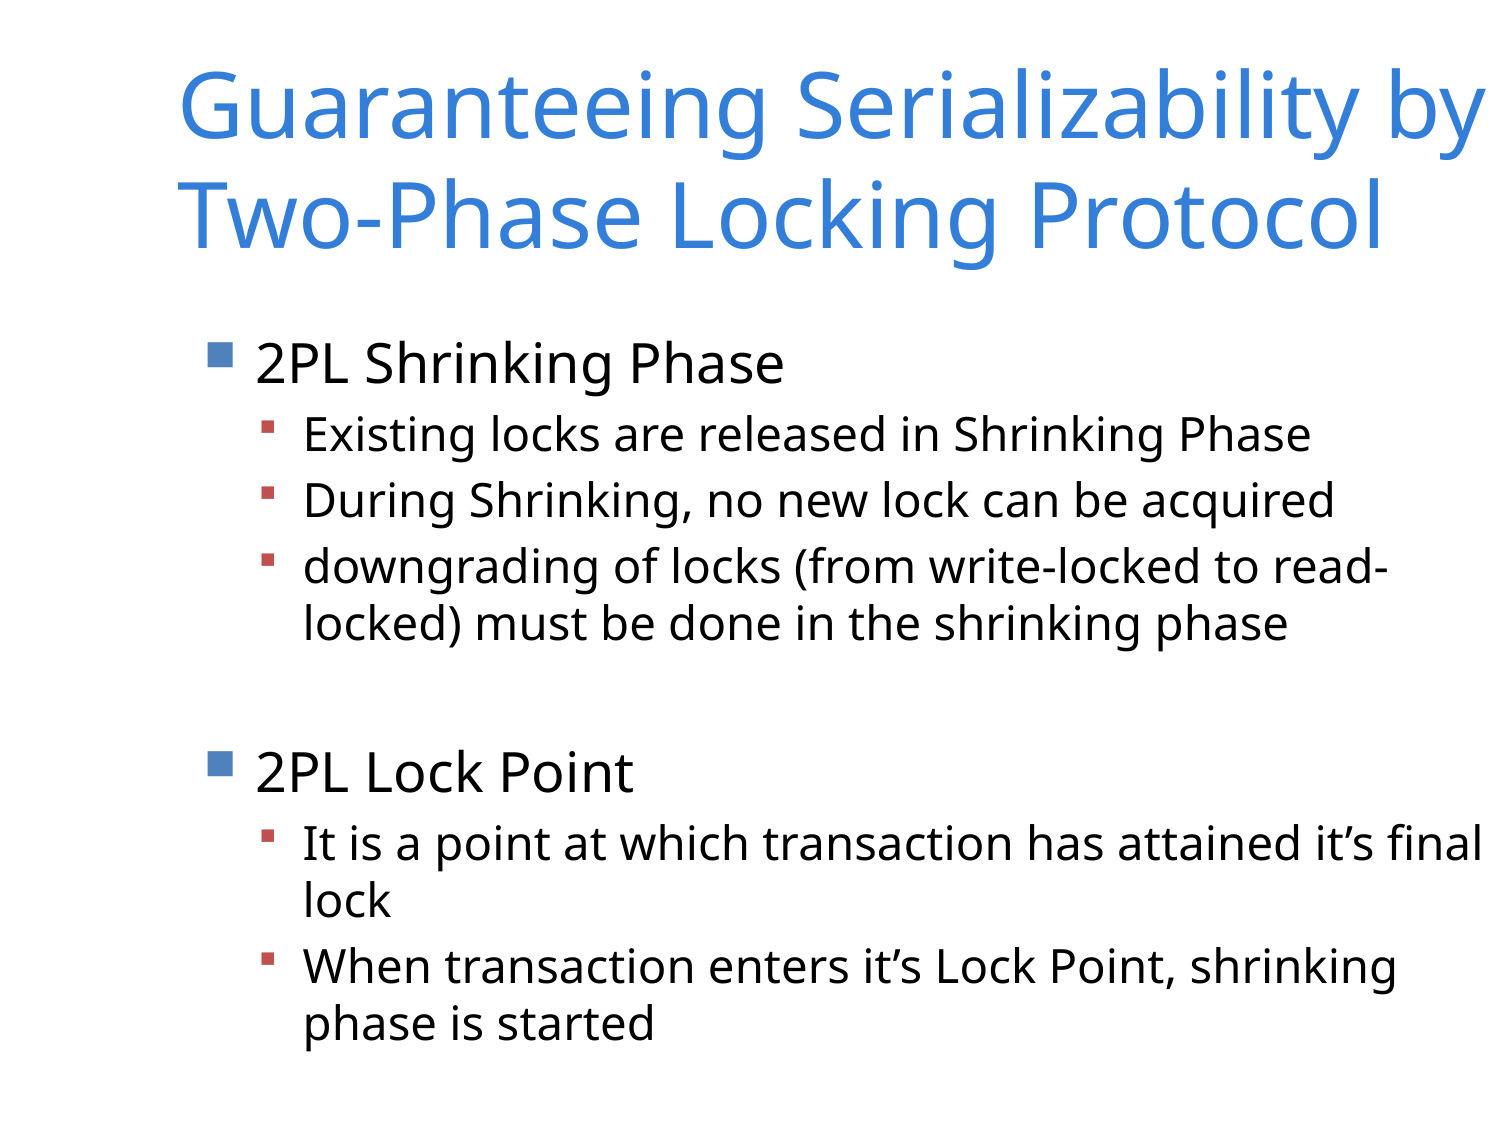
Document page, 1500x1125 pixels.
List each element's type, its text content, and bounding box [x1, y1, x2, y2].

list 2PL Shrinking Phase Existing locks are released in Shrinking Phase During Shrinking, no new lock can be acquired downgrading of locks (from write-locked to read-locked) must be done in the shrinking phase 2PL Lock Point It is a point at which transaction has attained it’s final lock When transaction enters it’s Lock Point, shrinking phase is started [174, 312, 1500, 1063]
title Guaranteeing Serializability by Two-Phase Locking Protocol [162, 31, 1500, 282]
